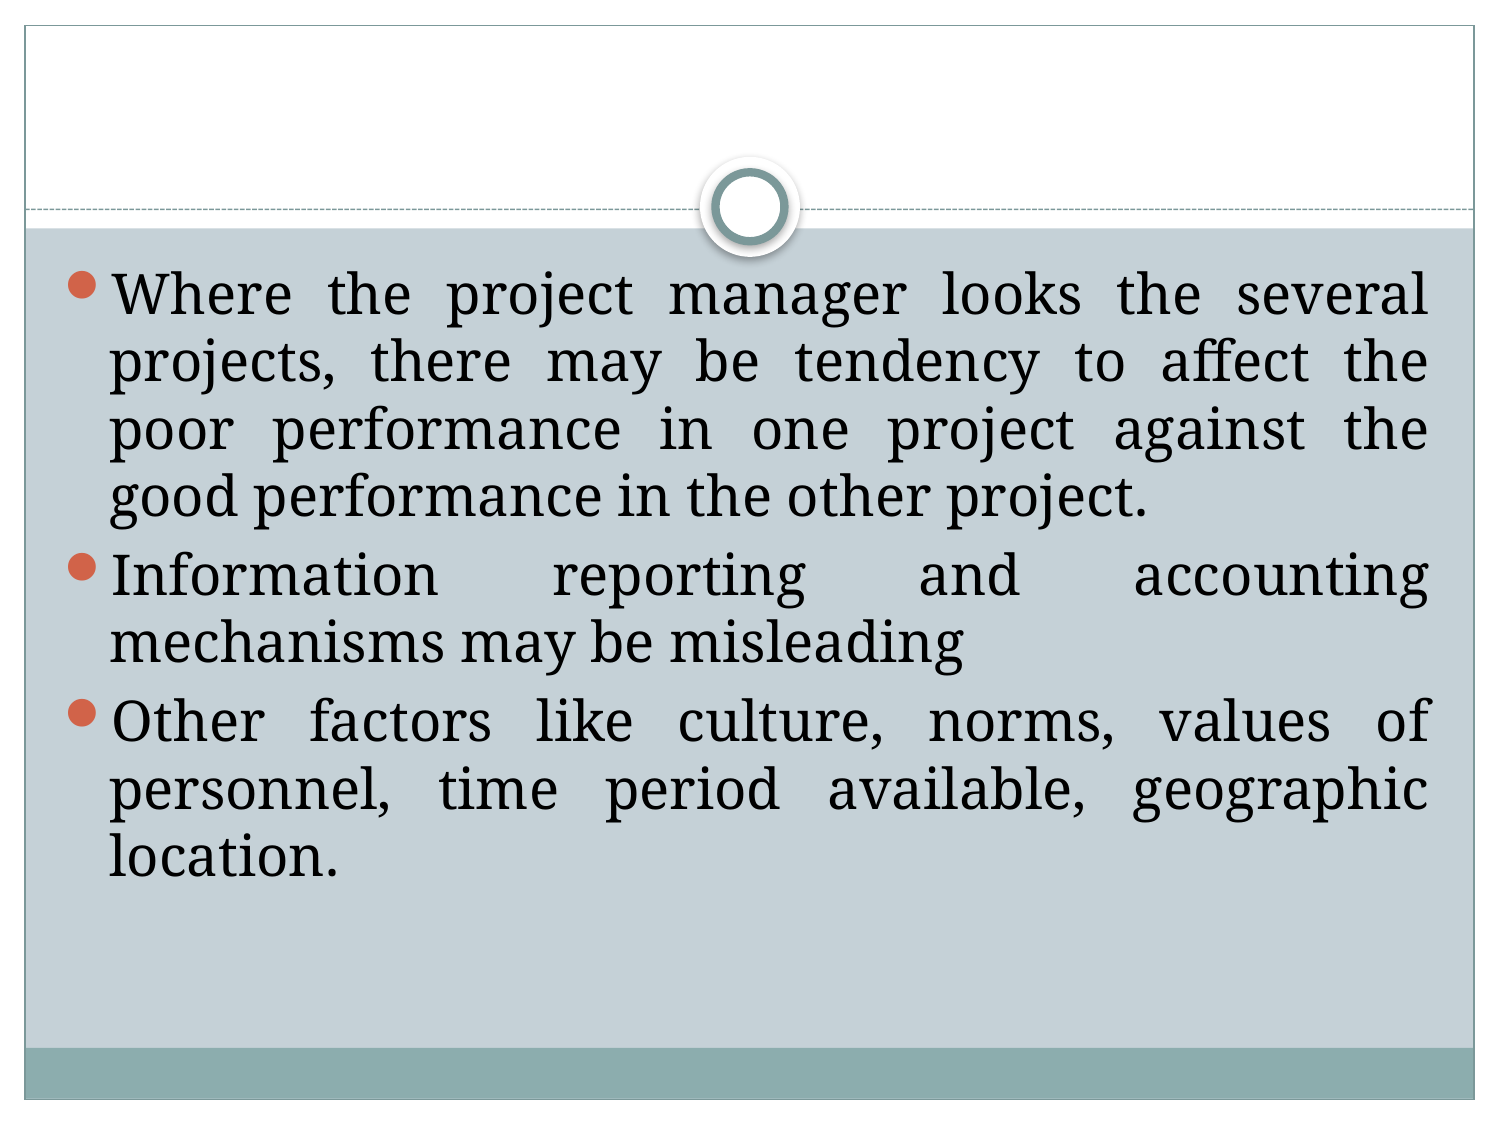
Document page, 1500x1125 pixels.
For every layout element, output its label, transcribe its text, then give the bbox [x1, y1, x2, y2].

list Where the project manager looks the several projects, there may be tendency to affect the poor performance in one project against the good performance in the other project. Information reporting and accounting mechanisms may be misleading Other factors like culture, norms, values of personnel, time period available, geographic location. [49, 250, 1445, 1001]
